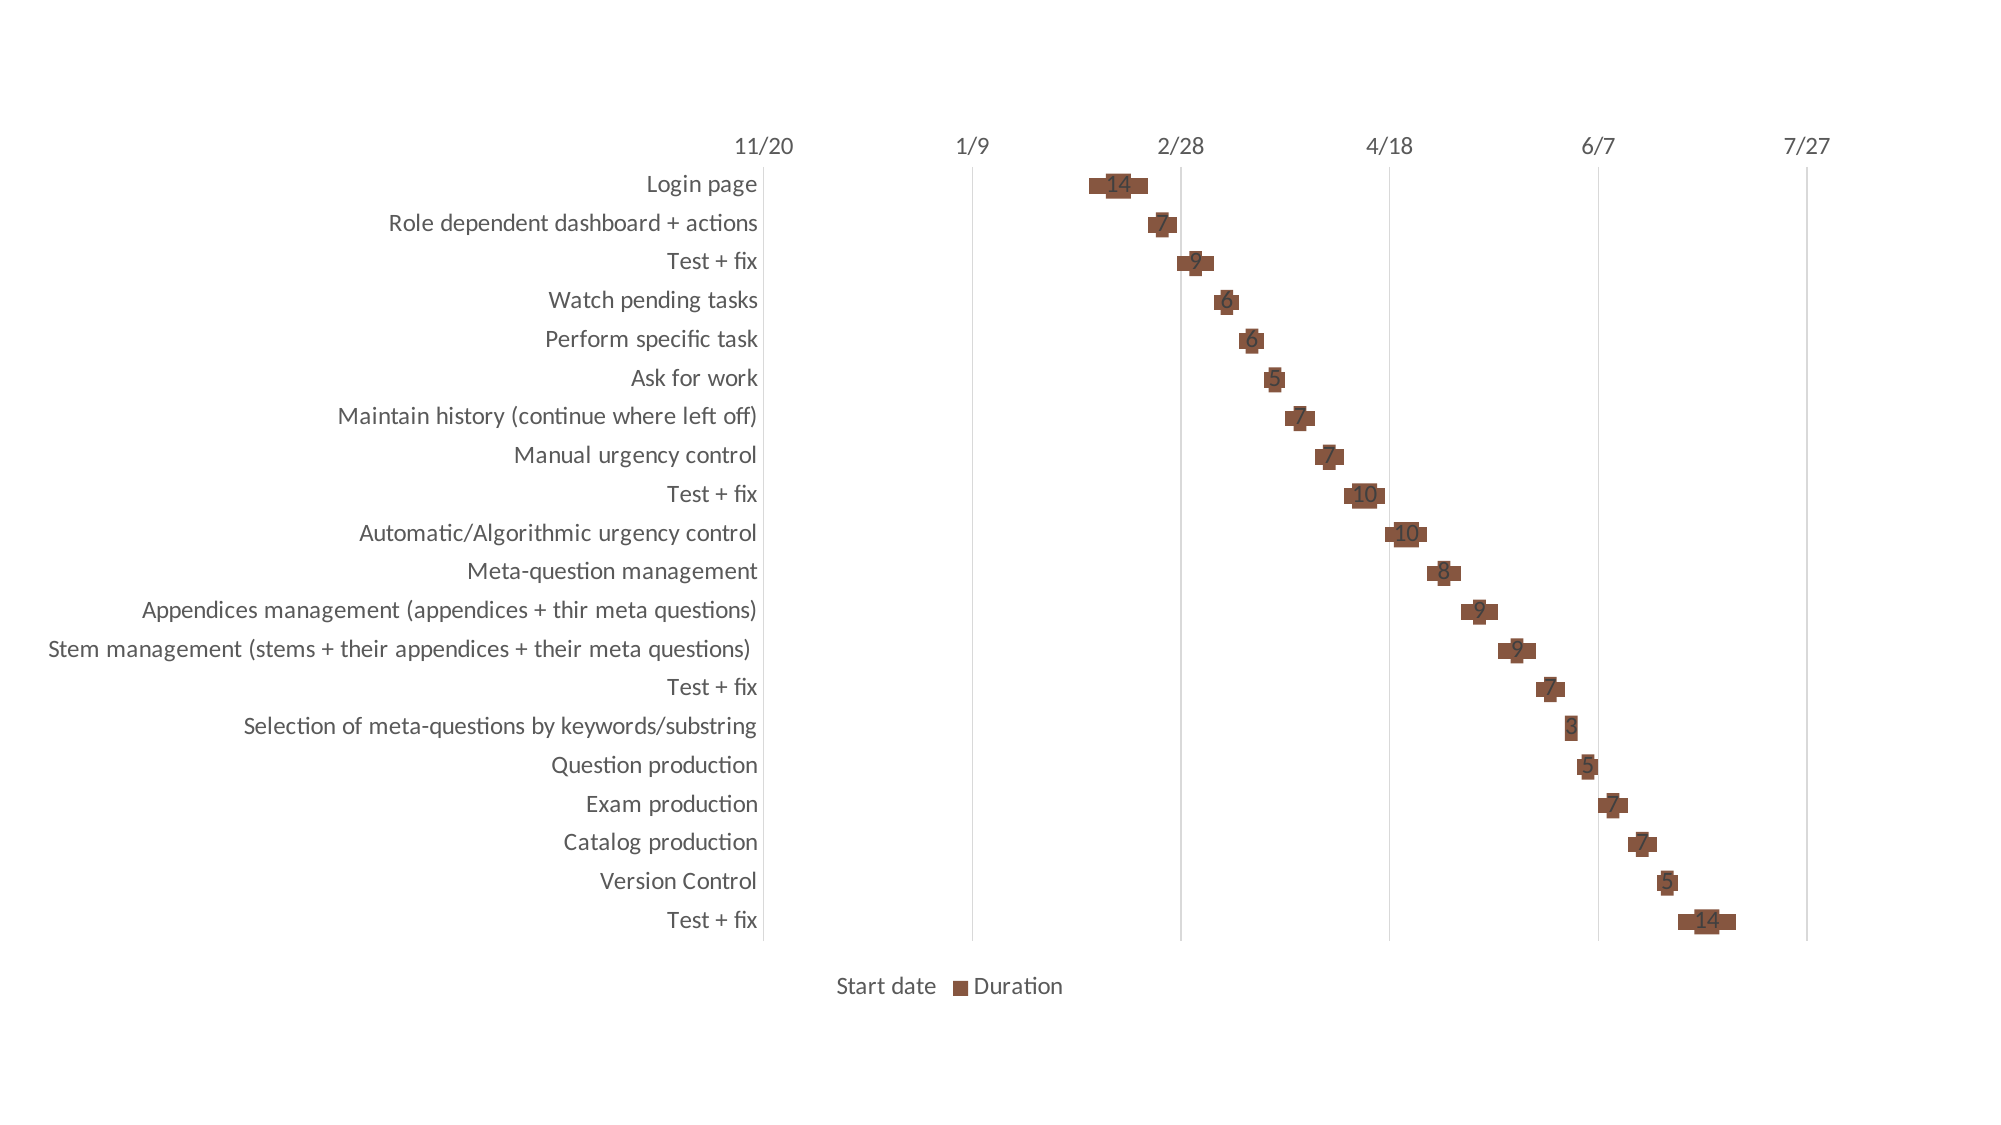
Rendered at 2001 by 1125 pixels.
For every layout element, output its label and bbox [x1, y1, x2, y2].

chart [11, 117, 1868, 1007]
